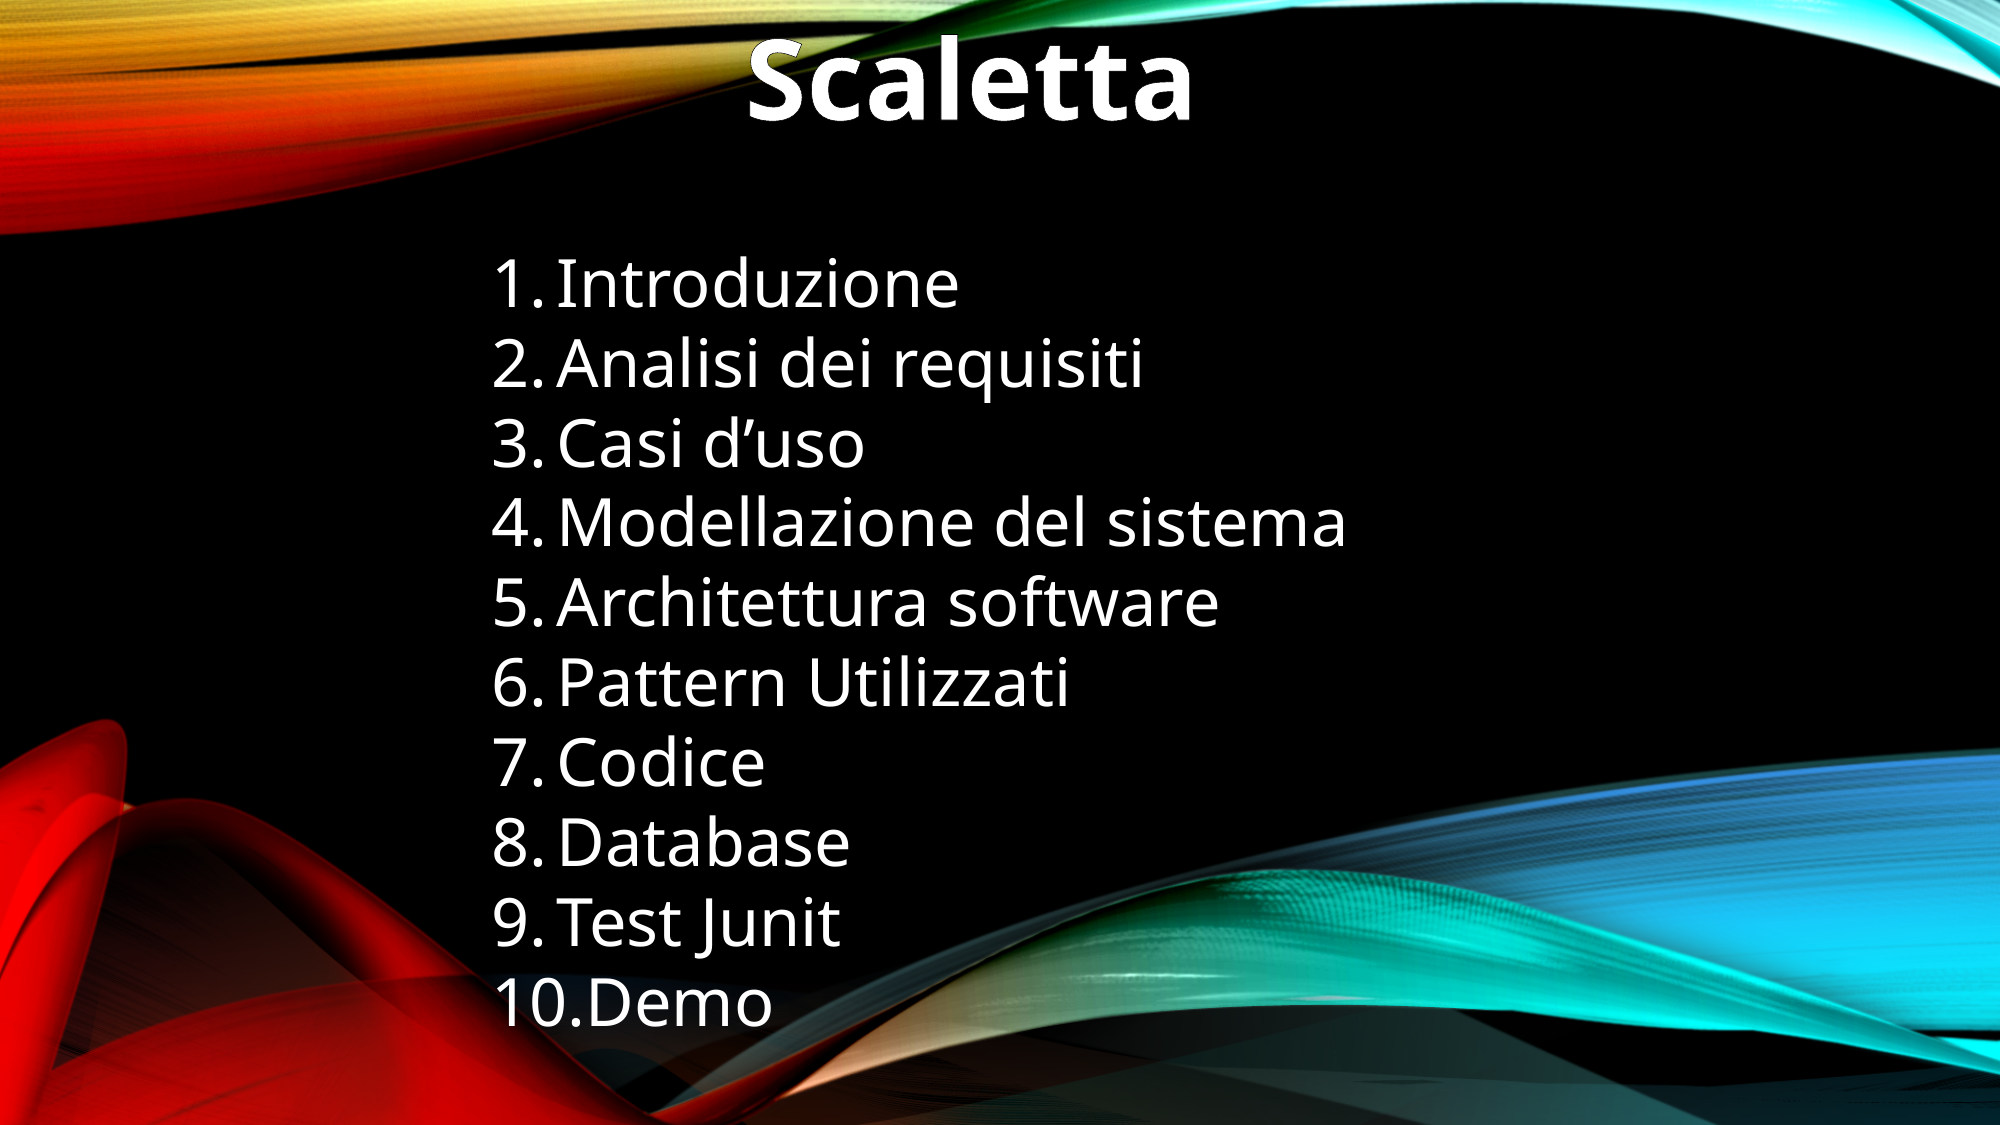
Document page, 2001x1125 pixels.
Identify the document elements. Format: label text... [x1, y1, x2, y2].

picture [0, 717, 2000, 1125]
picture [0, 0, 2000, 237]
text_box Introduzione Analisi dei requisiti Casi d’uso Modellazione del sistema Architettura software Pattern Utilizzati Codice Database Test Junit Demo [476, 233, 1985, 1048]
text_box Scaletta [729, 0, 1214, 150]
